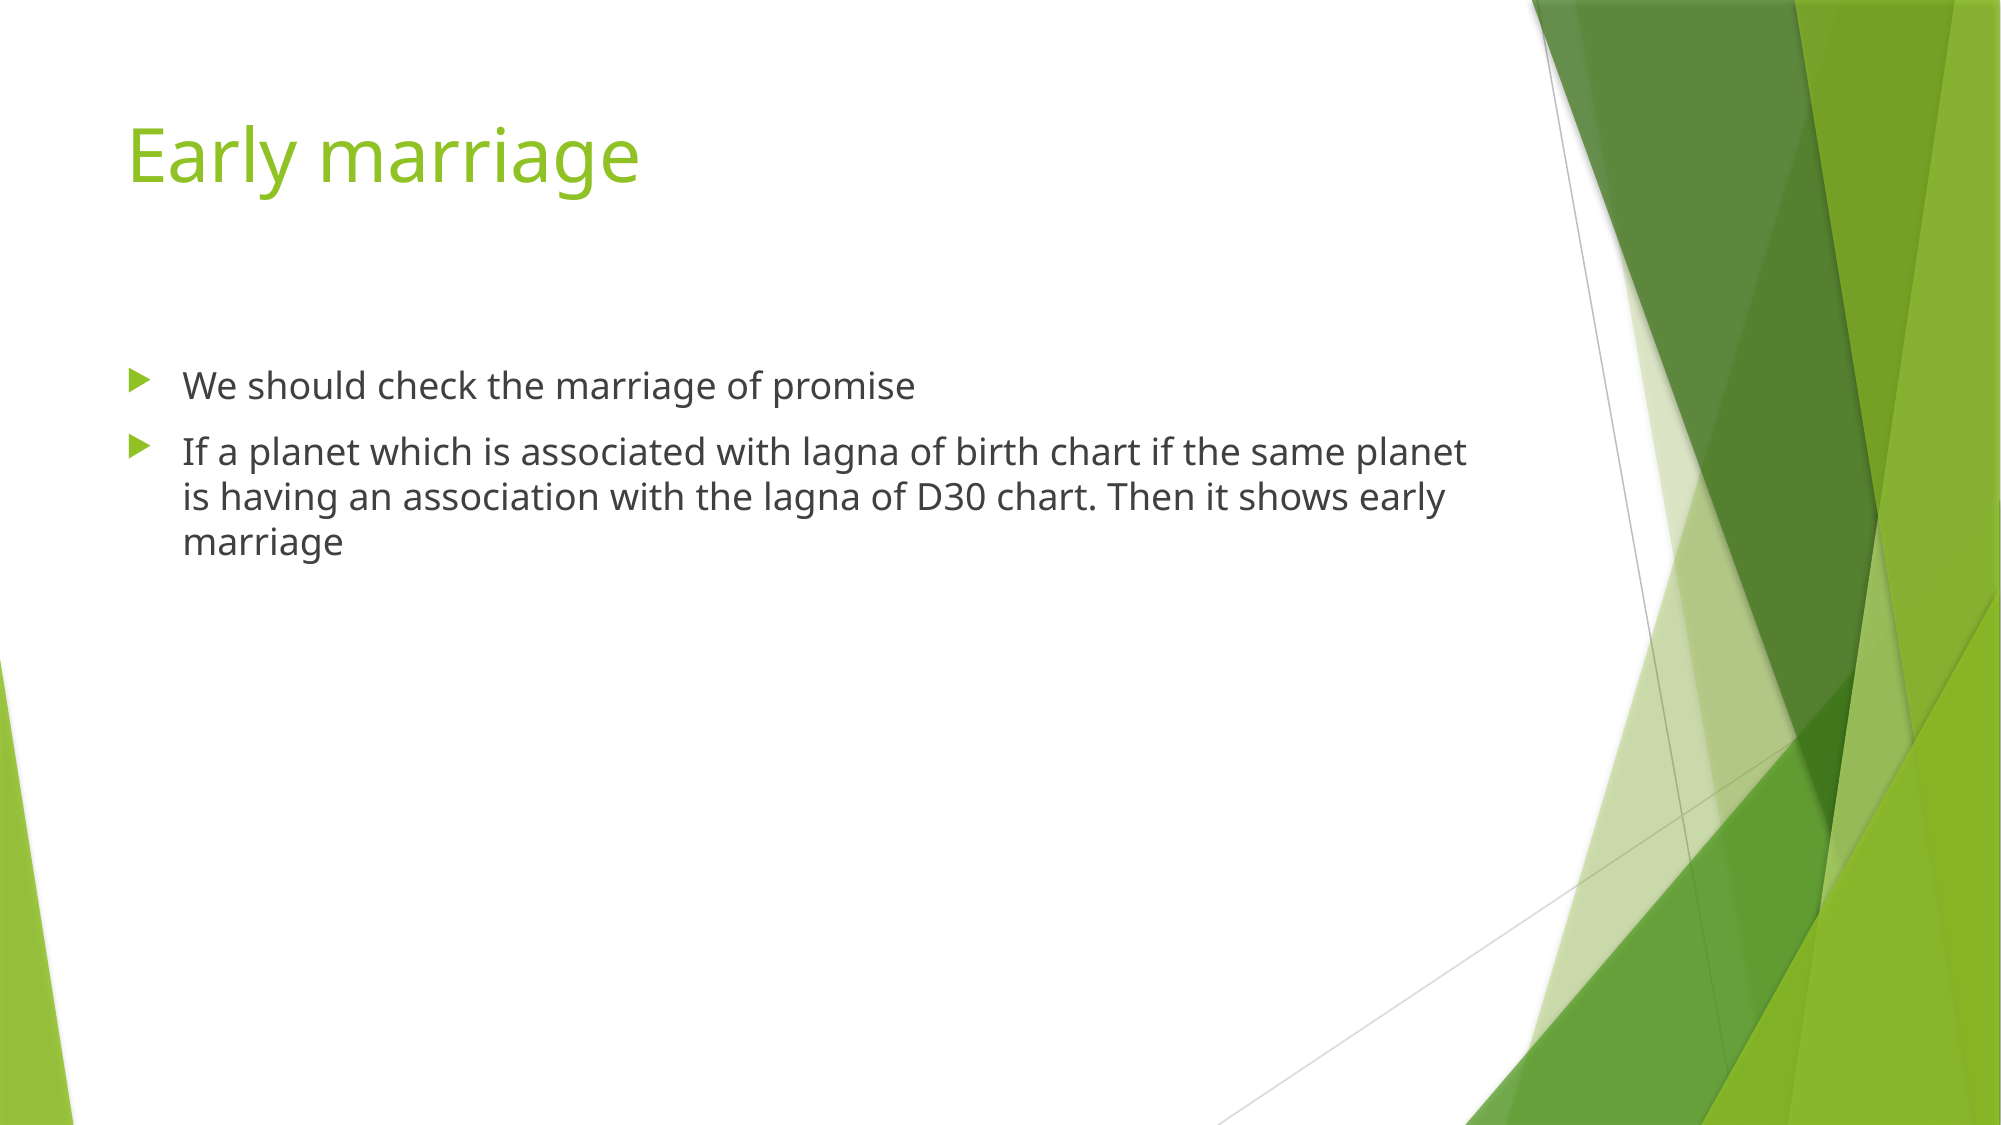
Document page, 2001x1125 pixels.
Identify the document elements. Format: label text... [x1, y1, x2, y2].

title Early marriage [111, 99, 1522, 317]
list We should check the marriage of promise If a planet which is associated with lagna of birth chart if the same planet is having an association with the lagna of D30 chart. Then it shows early marriage [111, 354, 1522, 992]
